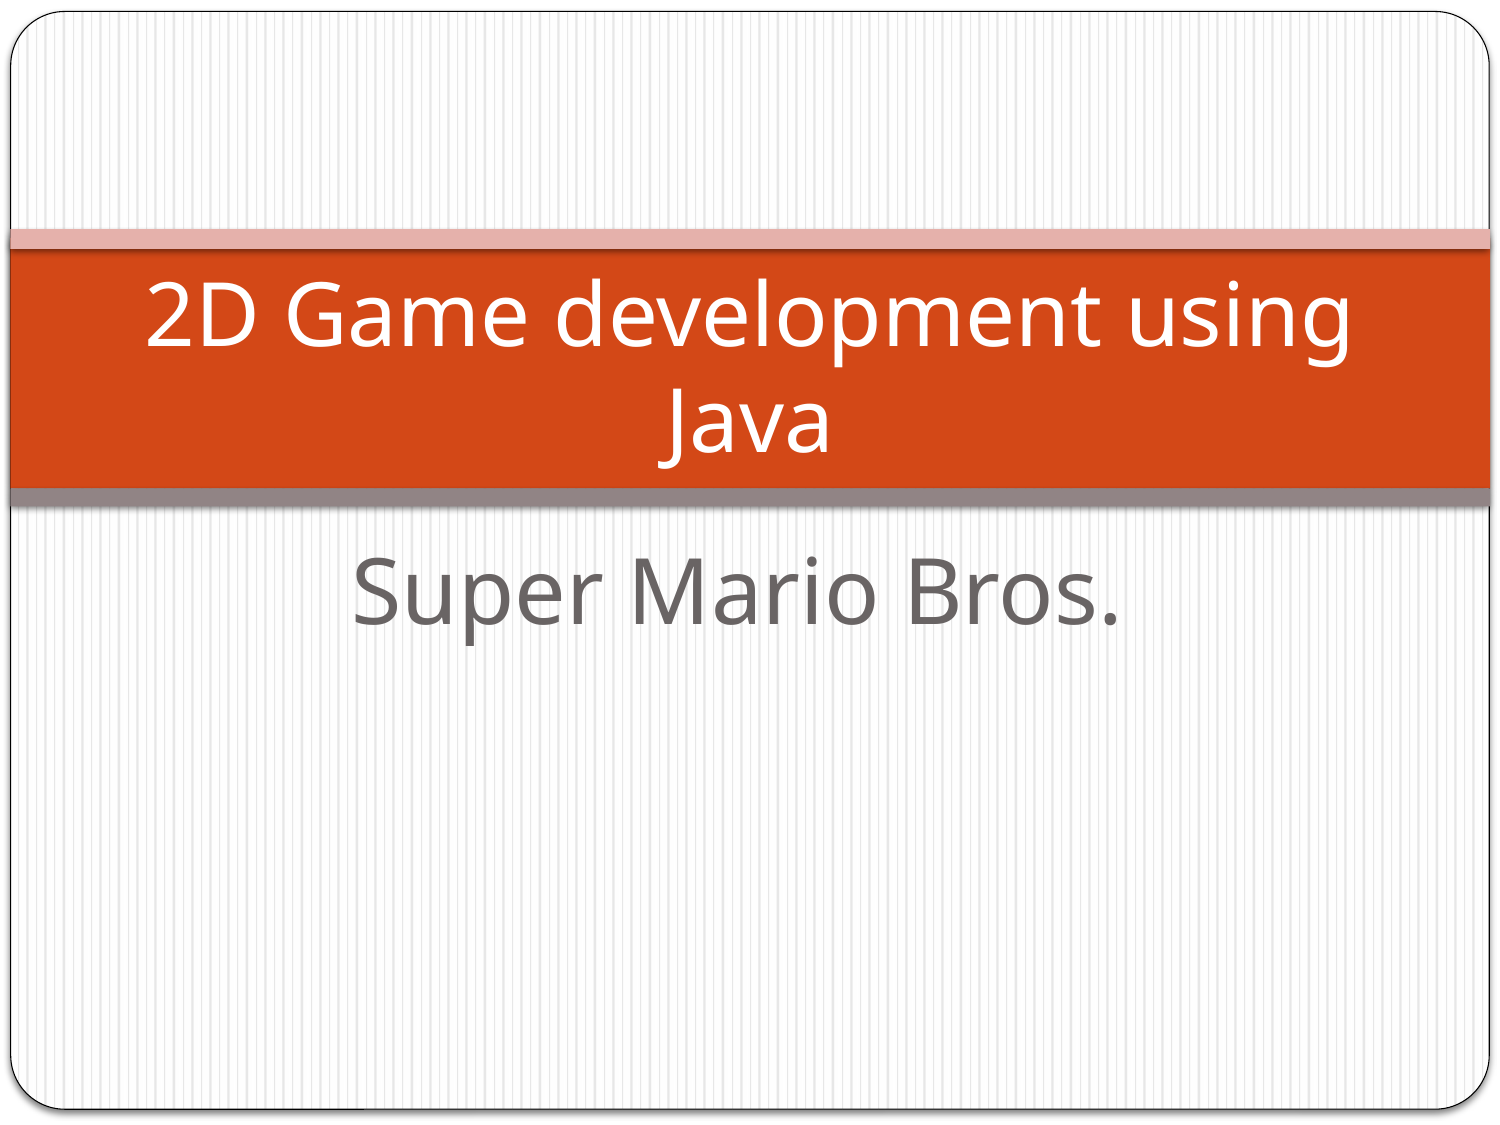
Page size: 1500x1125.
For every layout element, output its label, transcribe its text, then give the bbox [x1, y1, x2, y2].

title 2D Game development using Java [75, 247, 1425, 489]
subtitle Super Mario Bros. [212, 525, 1263, 788]
